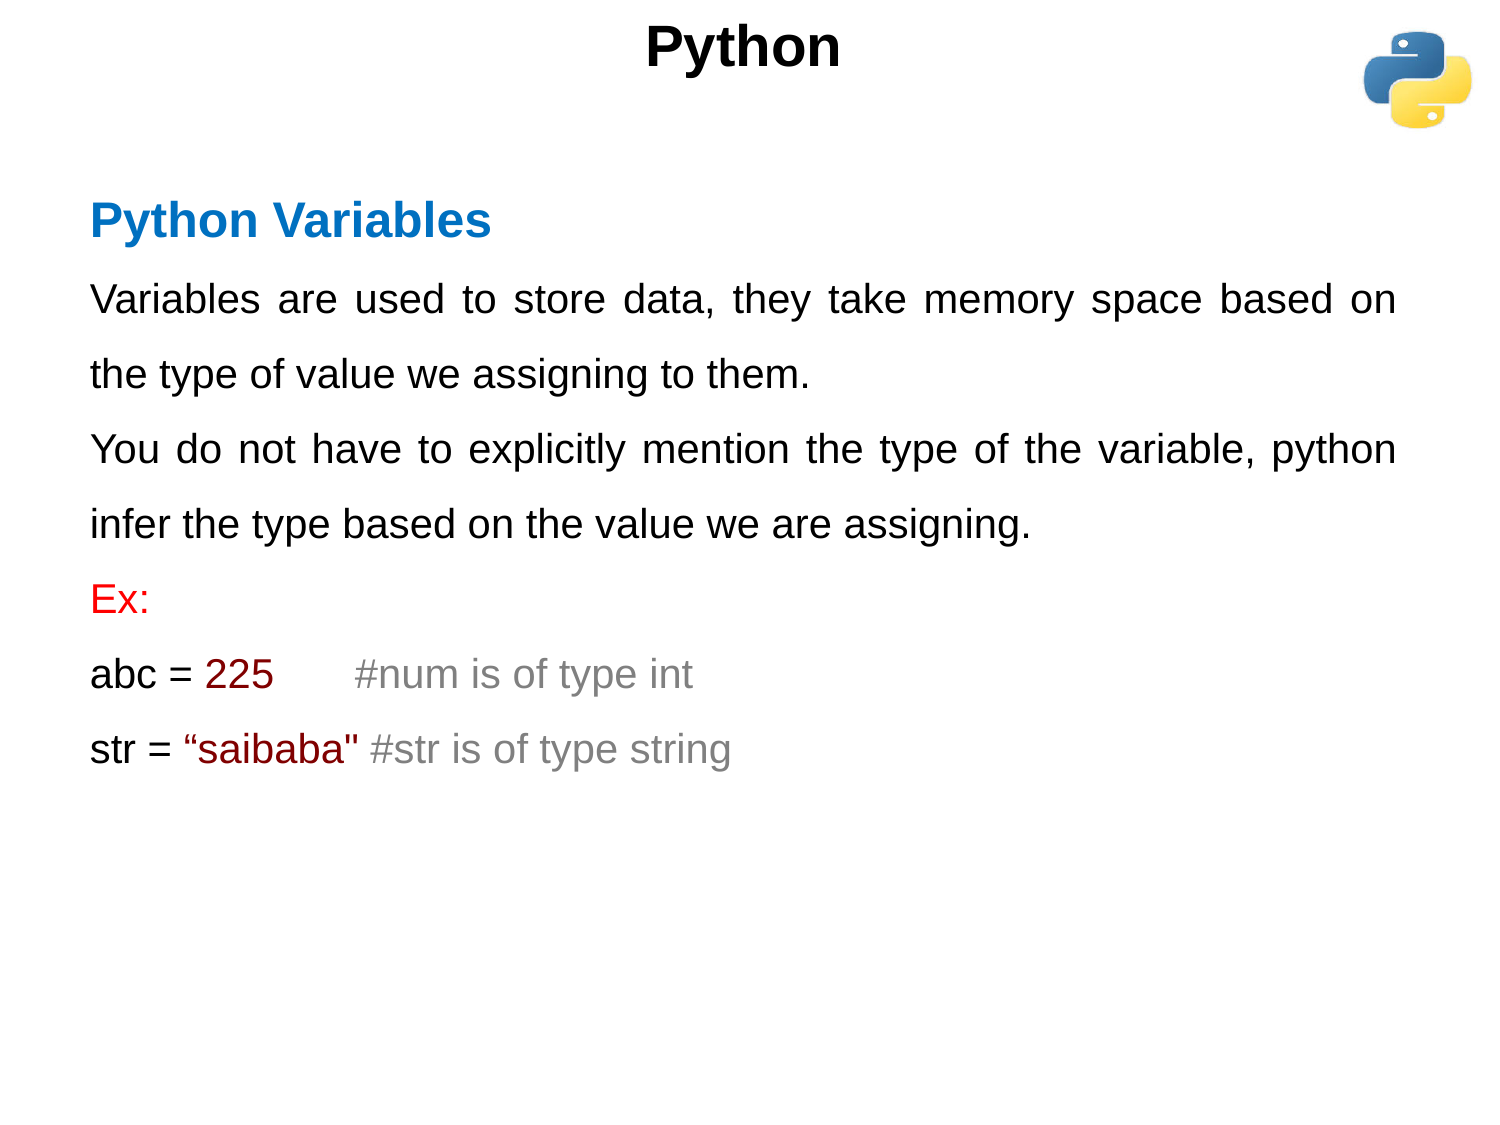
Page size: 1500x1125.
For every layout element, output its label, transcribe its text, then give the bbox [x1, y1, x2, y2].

text_box Python Variables Variables are used to store data, they take memory space based on the type of value we assigning to them. You do not have to explicitly mention the type of the variable, python infer the type based on the value we are assigning. Ex: abc = 225 #num is of type int str = “saibaba" #str is of type string [74, 149, 1413, 780]
picture [1339, 10, 1496, 151]
subtitle Python [37, 1, 1450, 89]
